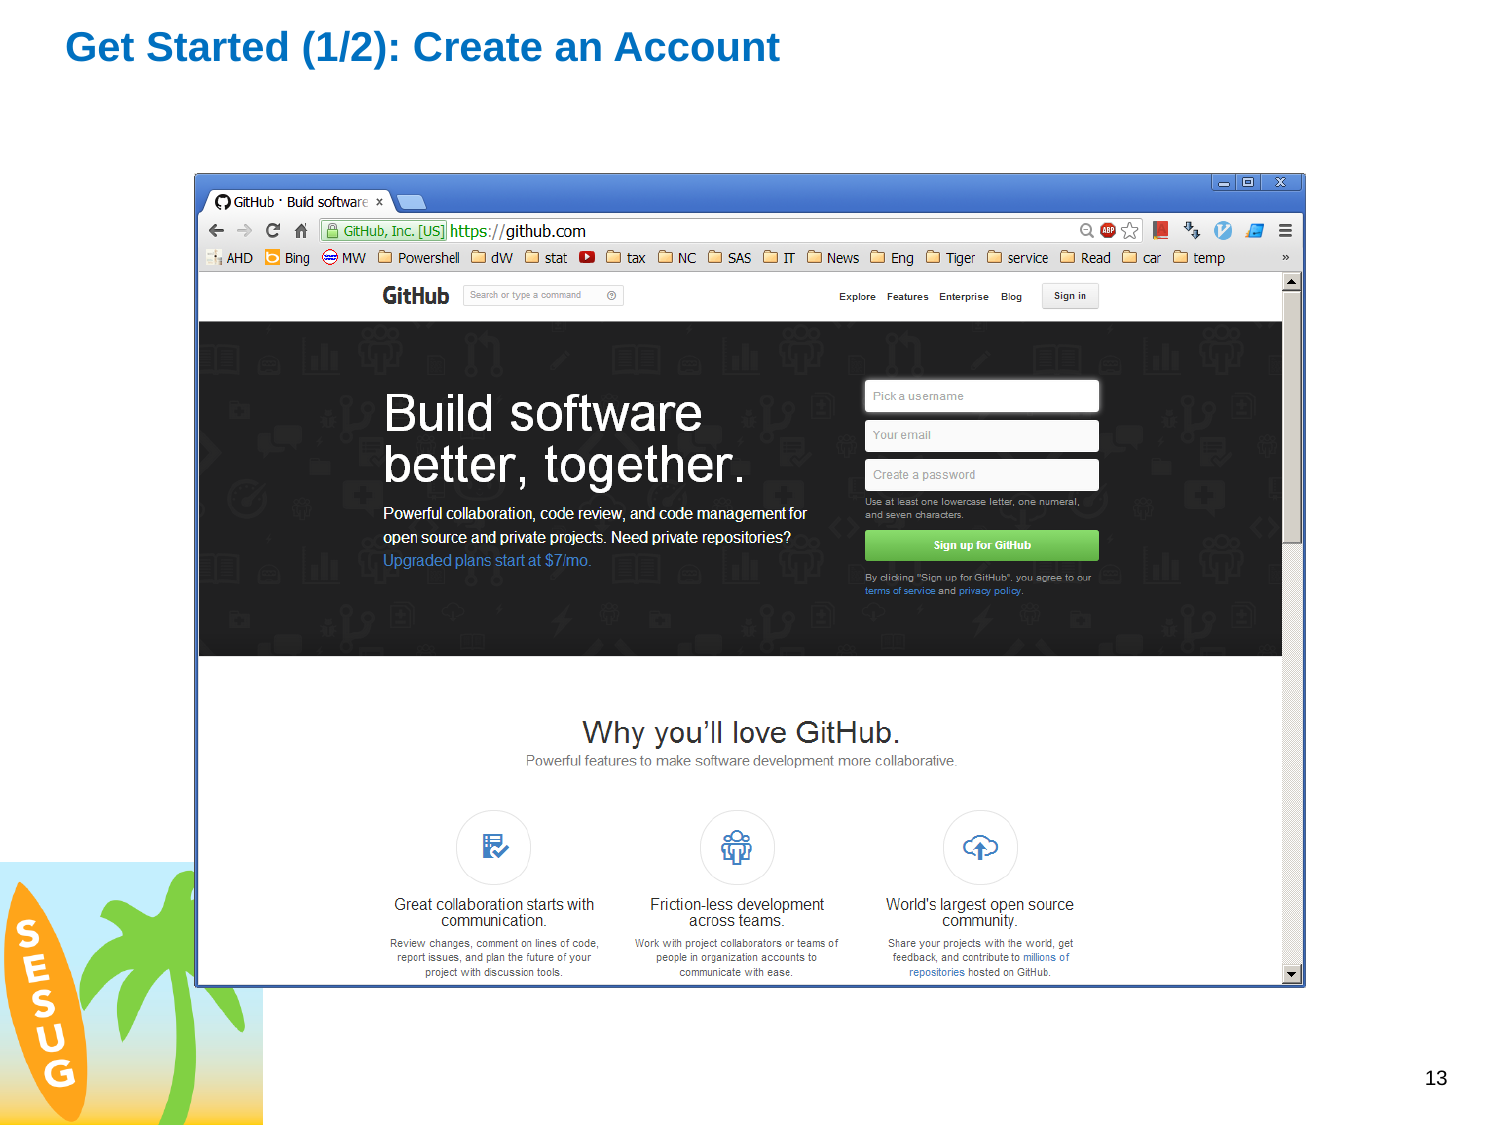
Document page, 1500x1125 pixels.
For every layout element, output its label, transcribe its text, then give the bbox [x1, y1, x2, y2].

picture [0, 862, 263, 1125]
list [194, 173, 1306, 988]
title Get Started (1/2): Create an Account [50, 12, 1450, 128]
